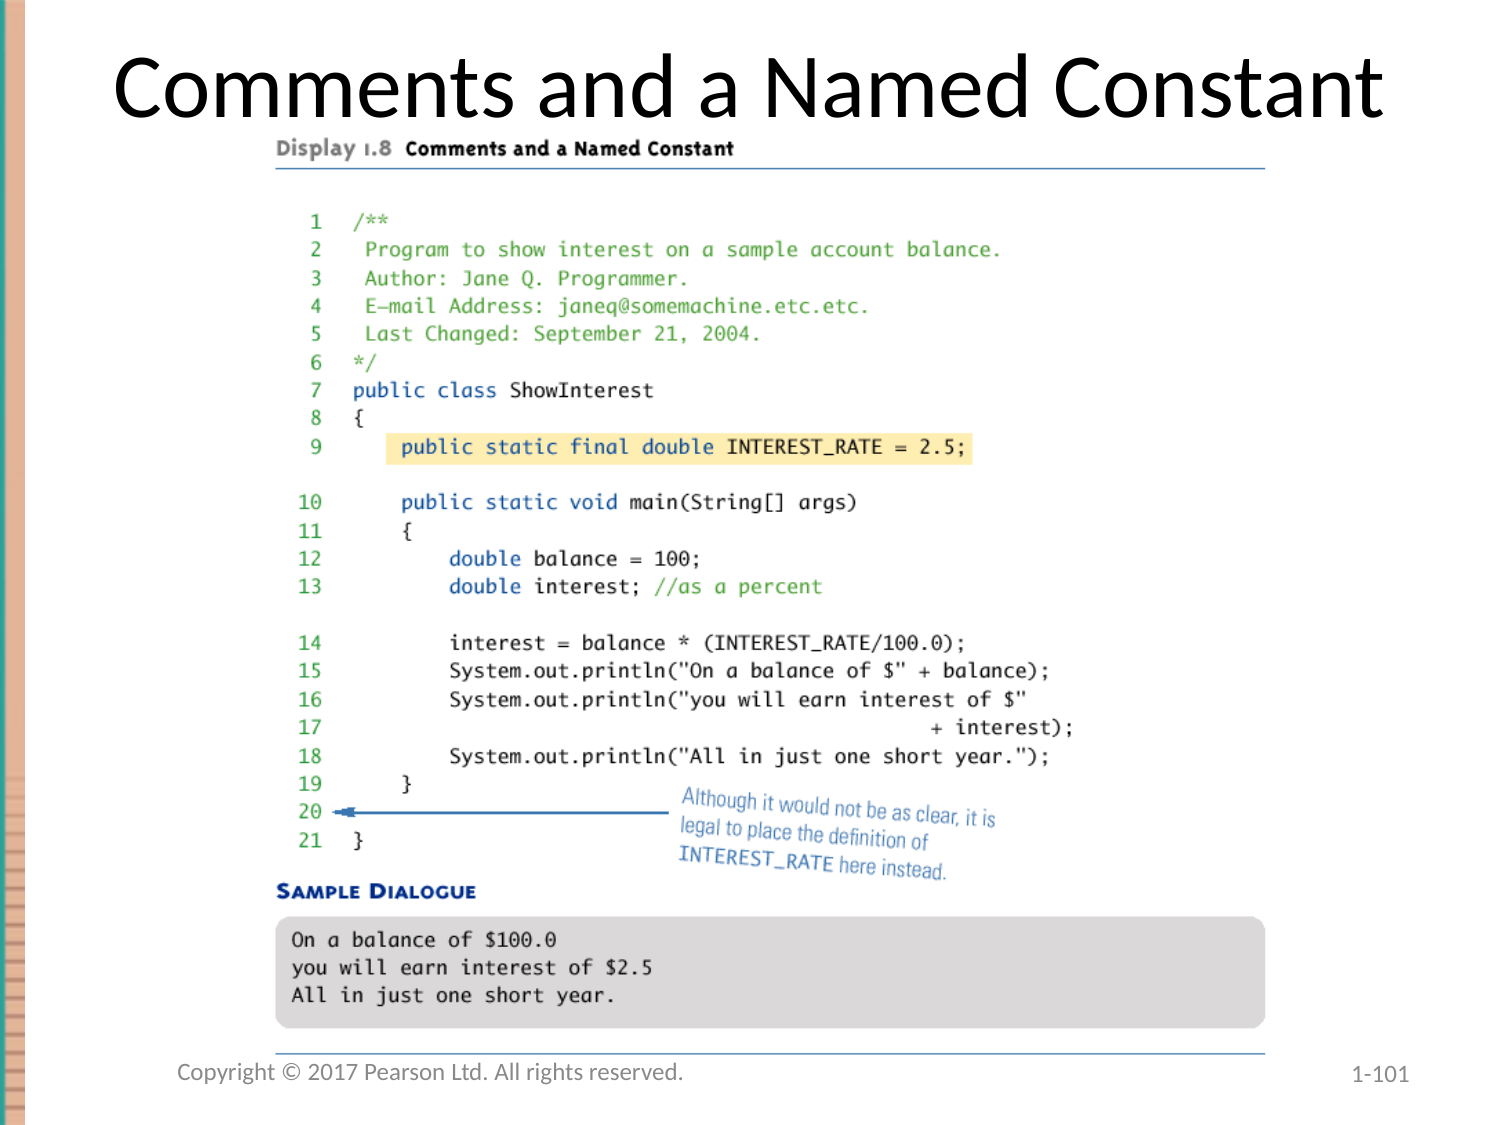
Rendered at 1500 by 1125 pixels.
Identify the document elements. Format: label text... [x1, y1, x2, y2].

picture [0, 0, 25, 1125]
title Comments and a Named Constant [75, 0, 1425, 175]
picture [266, 134, 1276, 1063]
slide_number 1-101 [1074, 1042, 1425, 1103]
footer Copyright © 2017 Pearson Ltd. All rights reserved. [75, 1040, 788, 1100]
